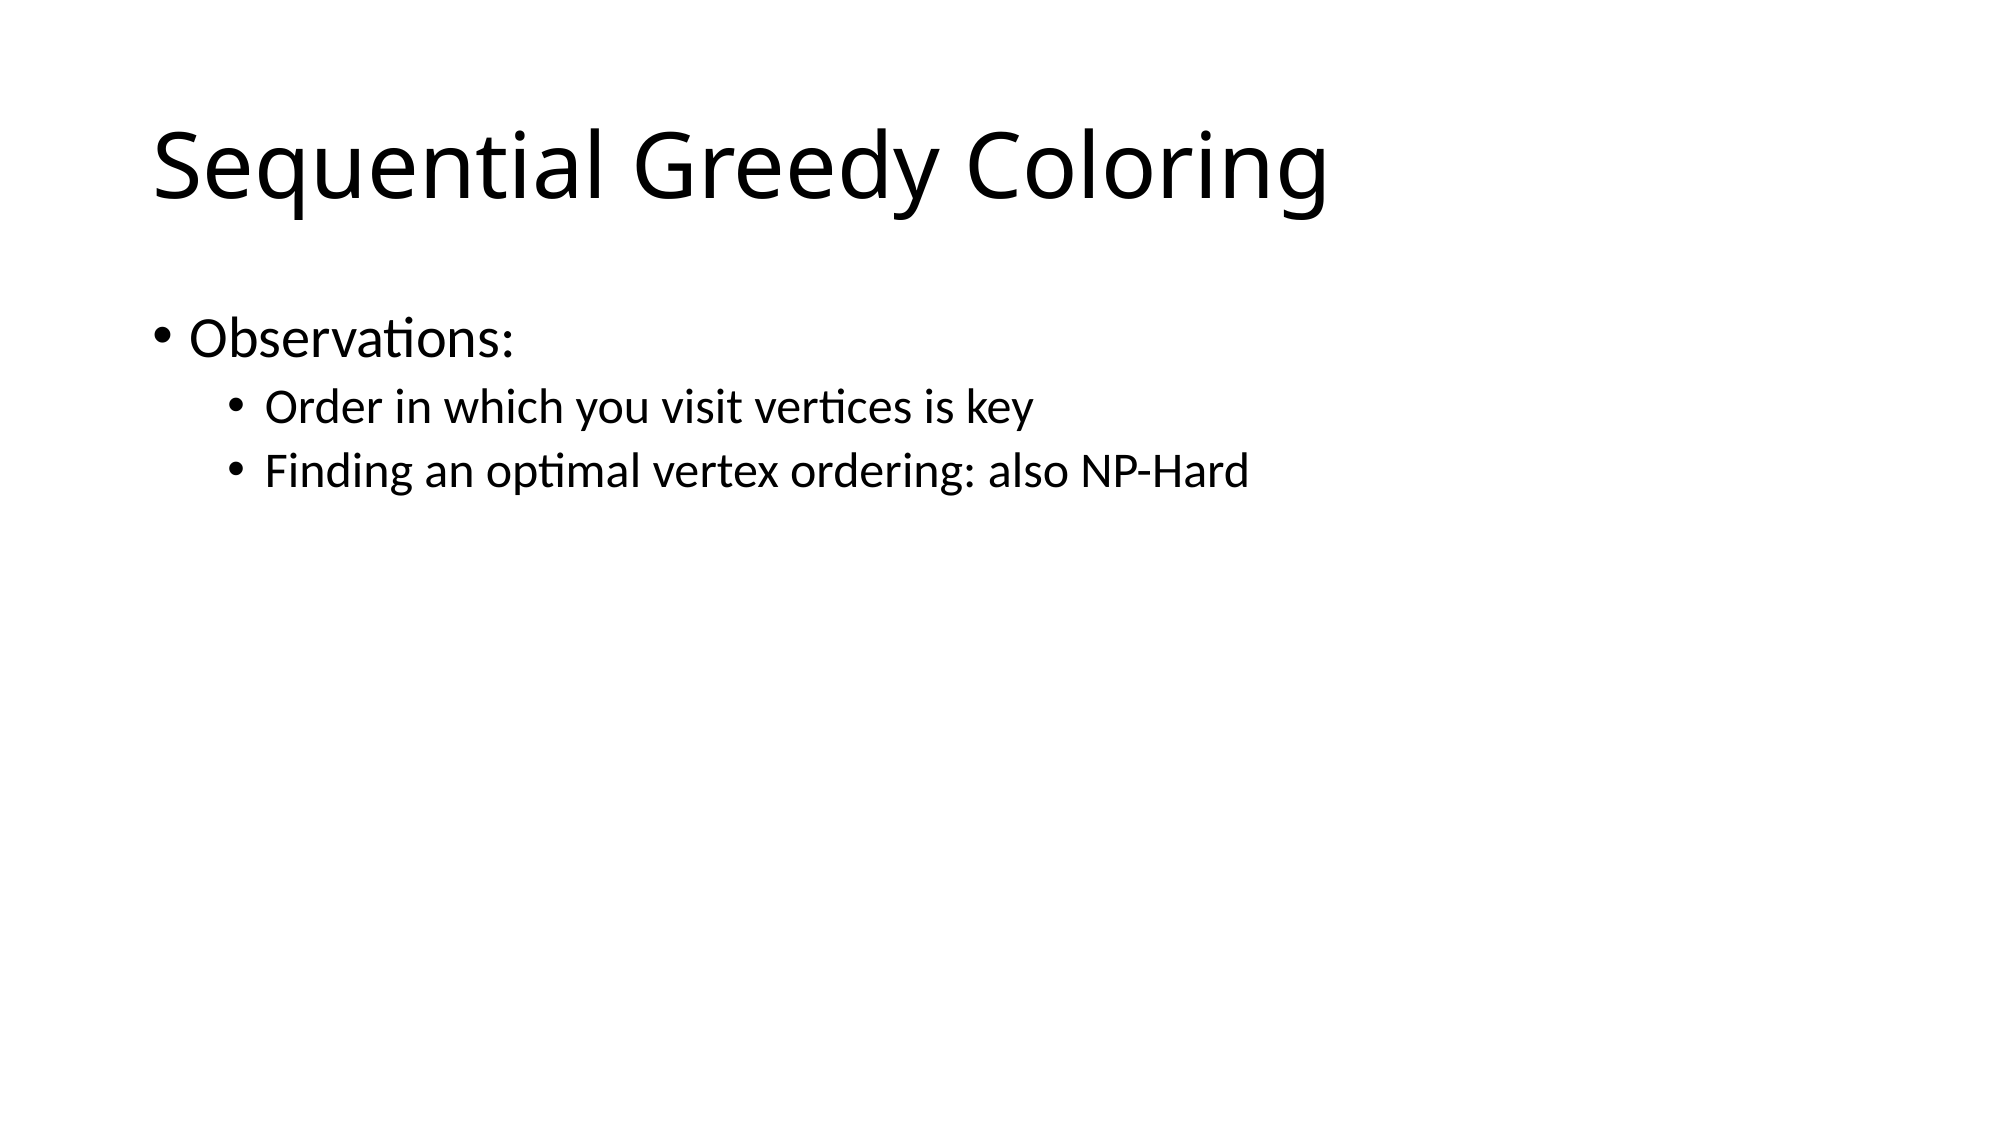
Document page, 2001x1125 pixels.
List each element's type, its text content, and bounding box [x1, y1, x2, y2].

list Observations: Order in which you visit vertices is key Finding an optimal vertex ordering: also NP-Hard [137, 299, 1863, 1014]
title Sequential Greedy Coloring [137, 59, 1863, 278]
